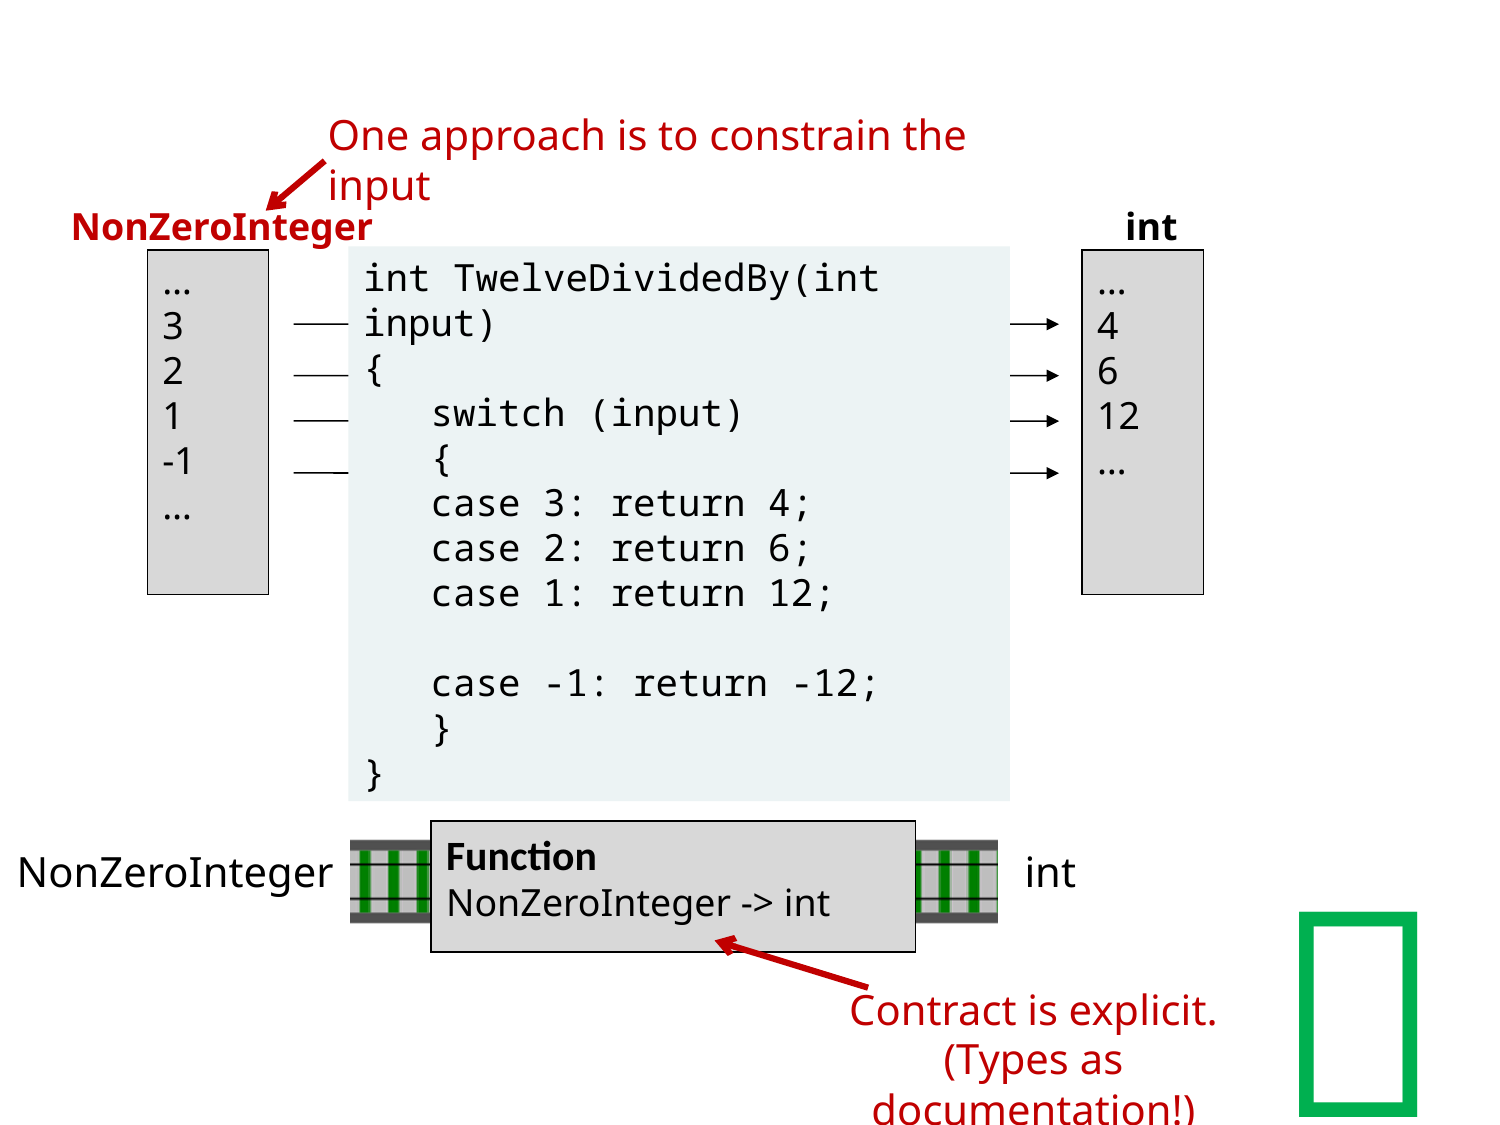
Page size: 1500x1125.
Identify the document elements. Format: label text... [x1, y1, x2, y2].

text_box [62, 199, 1433, 663]
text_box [714, 940, 1259, 1093]
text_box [0, 814, 1211, 953]
text_box int TwelveDividedBy(int input) { switch (input) { case 3: return 4; case 2: return 6; case 1: return 12; case -1: return -12; } } [348, 672, 1010, 802]
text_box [265, 101, 999, 211]
text_box  [1257, 822, 1424, 1125]
